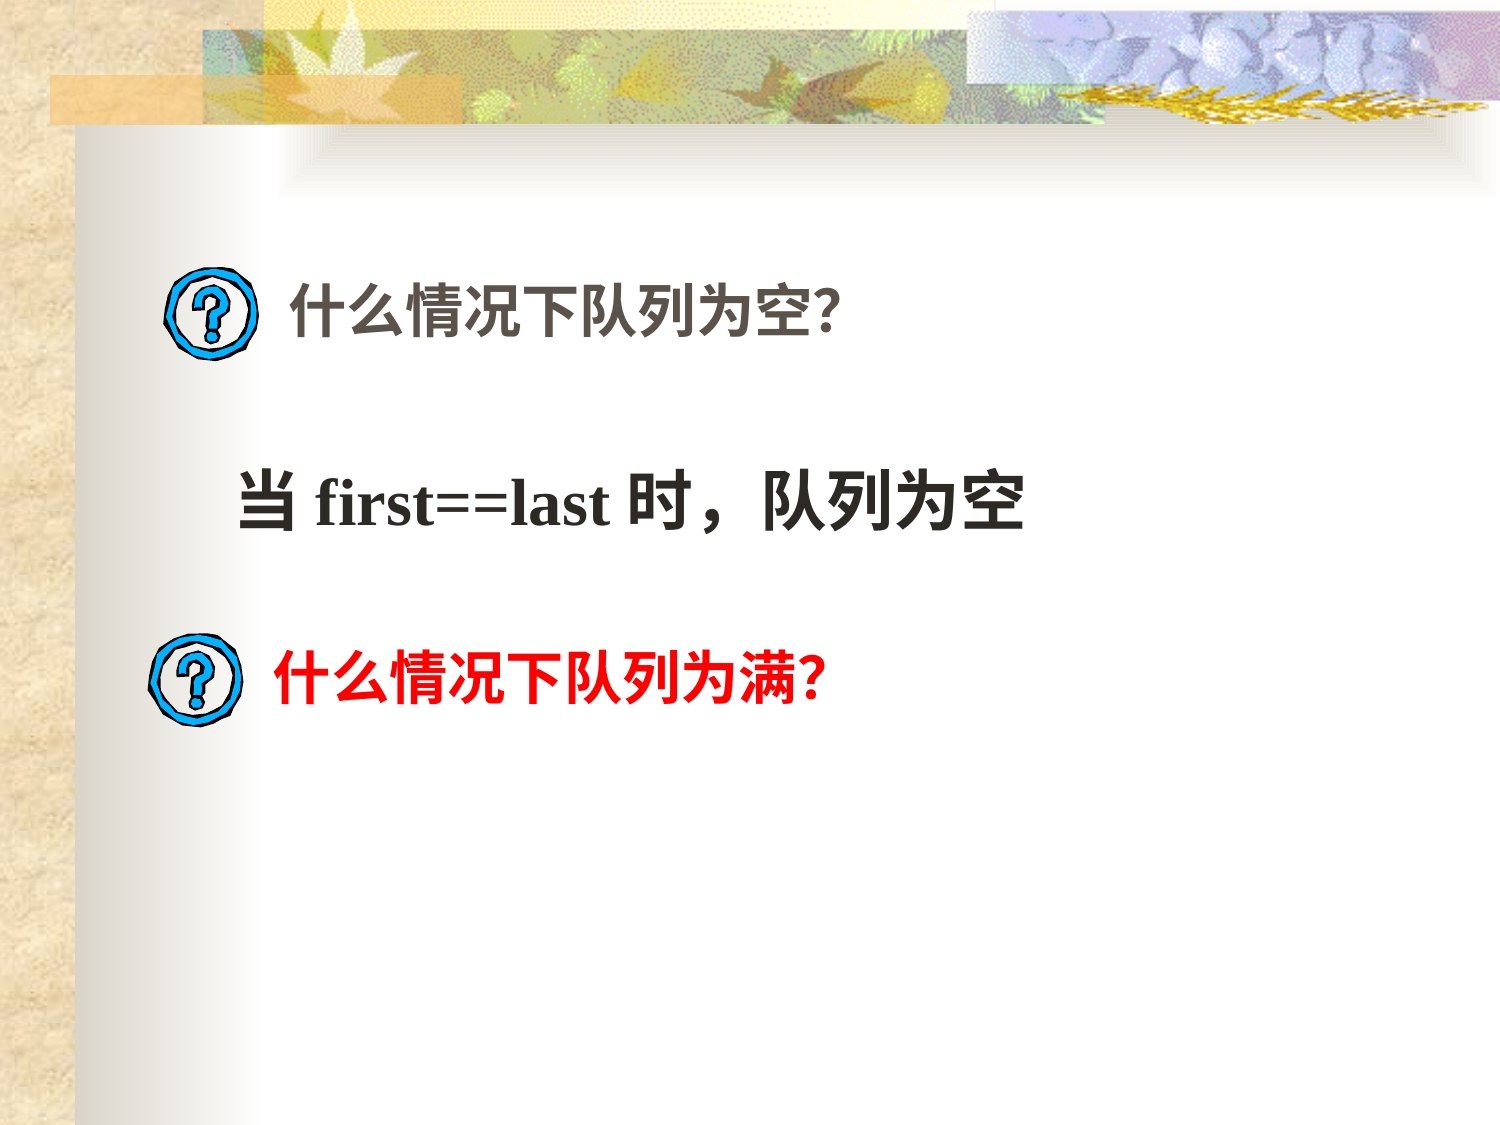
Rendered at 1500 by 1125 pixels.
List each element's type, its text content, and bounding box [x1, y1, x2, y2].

text_box 当first==last时，队列为空 [218, 451, 1191, 546]
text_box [147, 633, 1292, 728]
picture [0, 0, 1500, 1125]
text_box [162, 266, 1308, 362]
